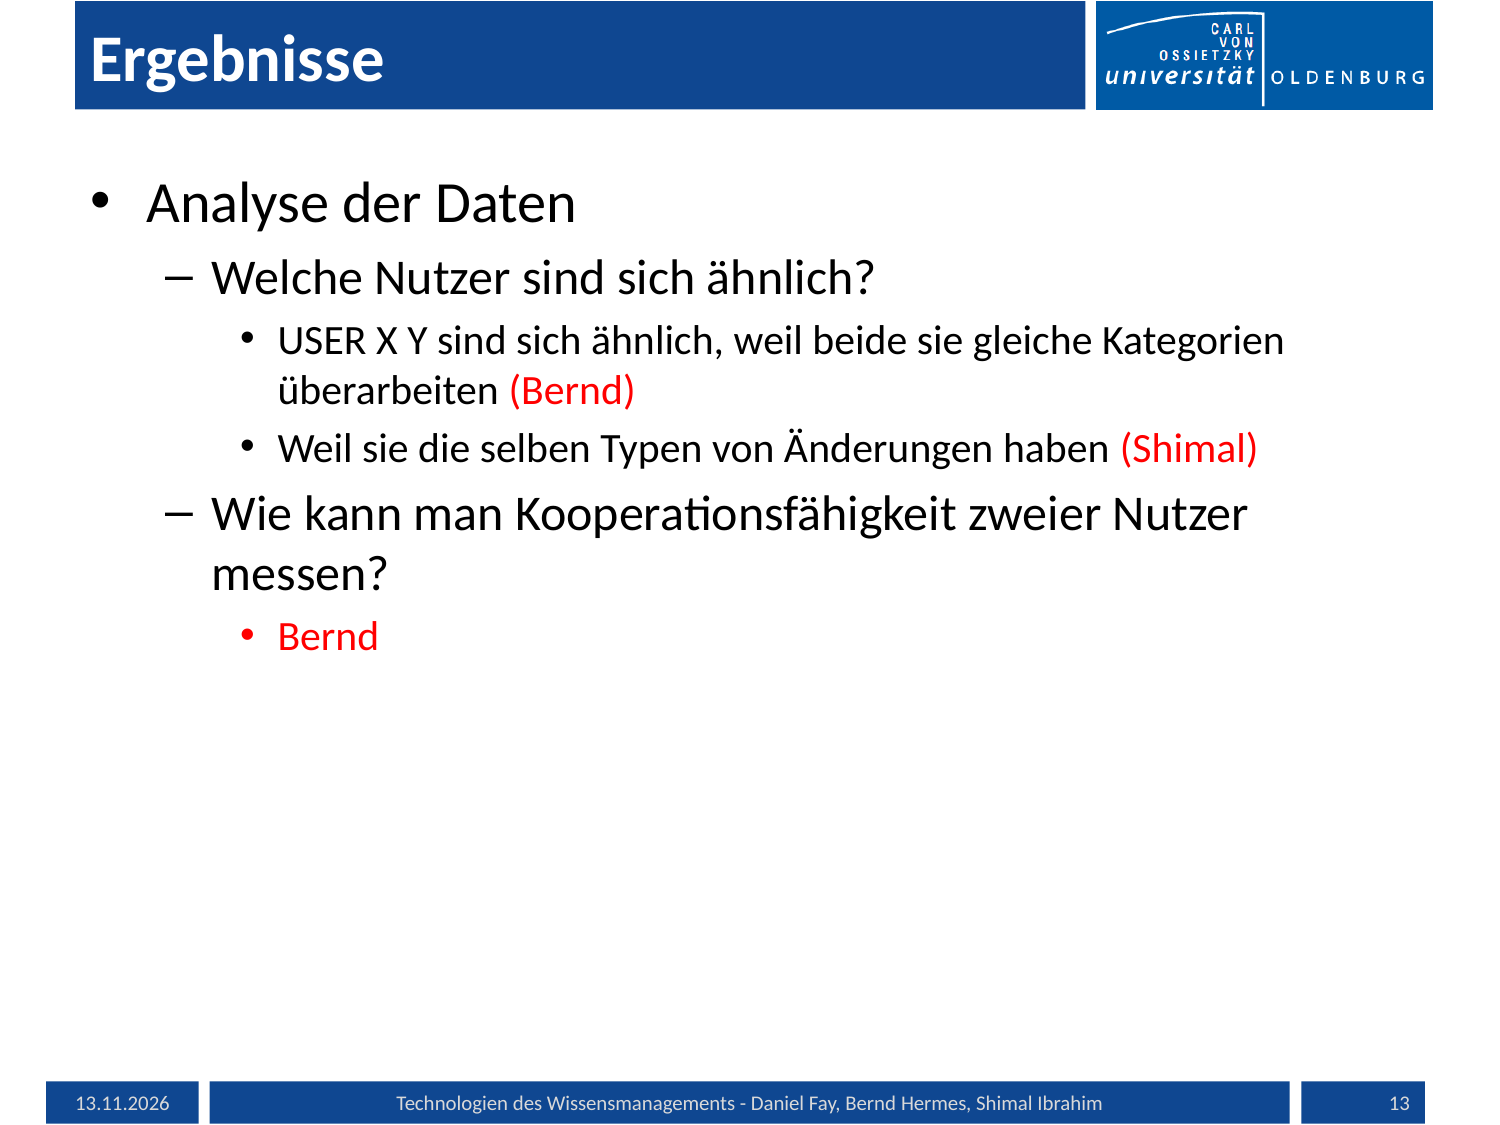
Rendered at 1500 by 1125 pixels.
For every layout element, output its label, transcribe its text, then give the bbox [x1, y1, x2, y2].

title Ergebnisse [75, 1, 1086, 110]
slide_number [46, 1081, 199, 1124]
list Analyse der Daten Welche Nutzer sind sich ähnlich? USER X Y sind sich ähnlich, weil beide sie gleiche Kategorien überarbeiten (Bernd) Weil sie die selben Typen von Änderungen haben (Shimal) Wie kann man Kooperationsfähigkeit zweier Nutzer messen? Bernd [75, 156, 1425, 1038]
slide_number 13 [1301, 1081, 1425, 1124]
picture [1096, 1, 1433, 110]
footer Technologien des Wissensmanagements - Daniel Fay, Bernd Hermes, Shimal Ibrahim [209, 1081, 1290, 1124]
